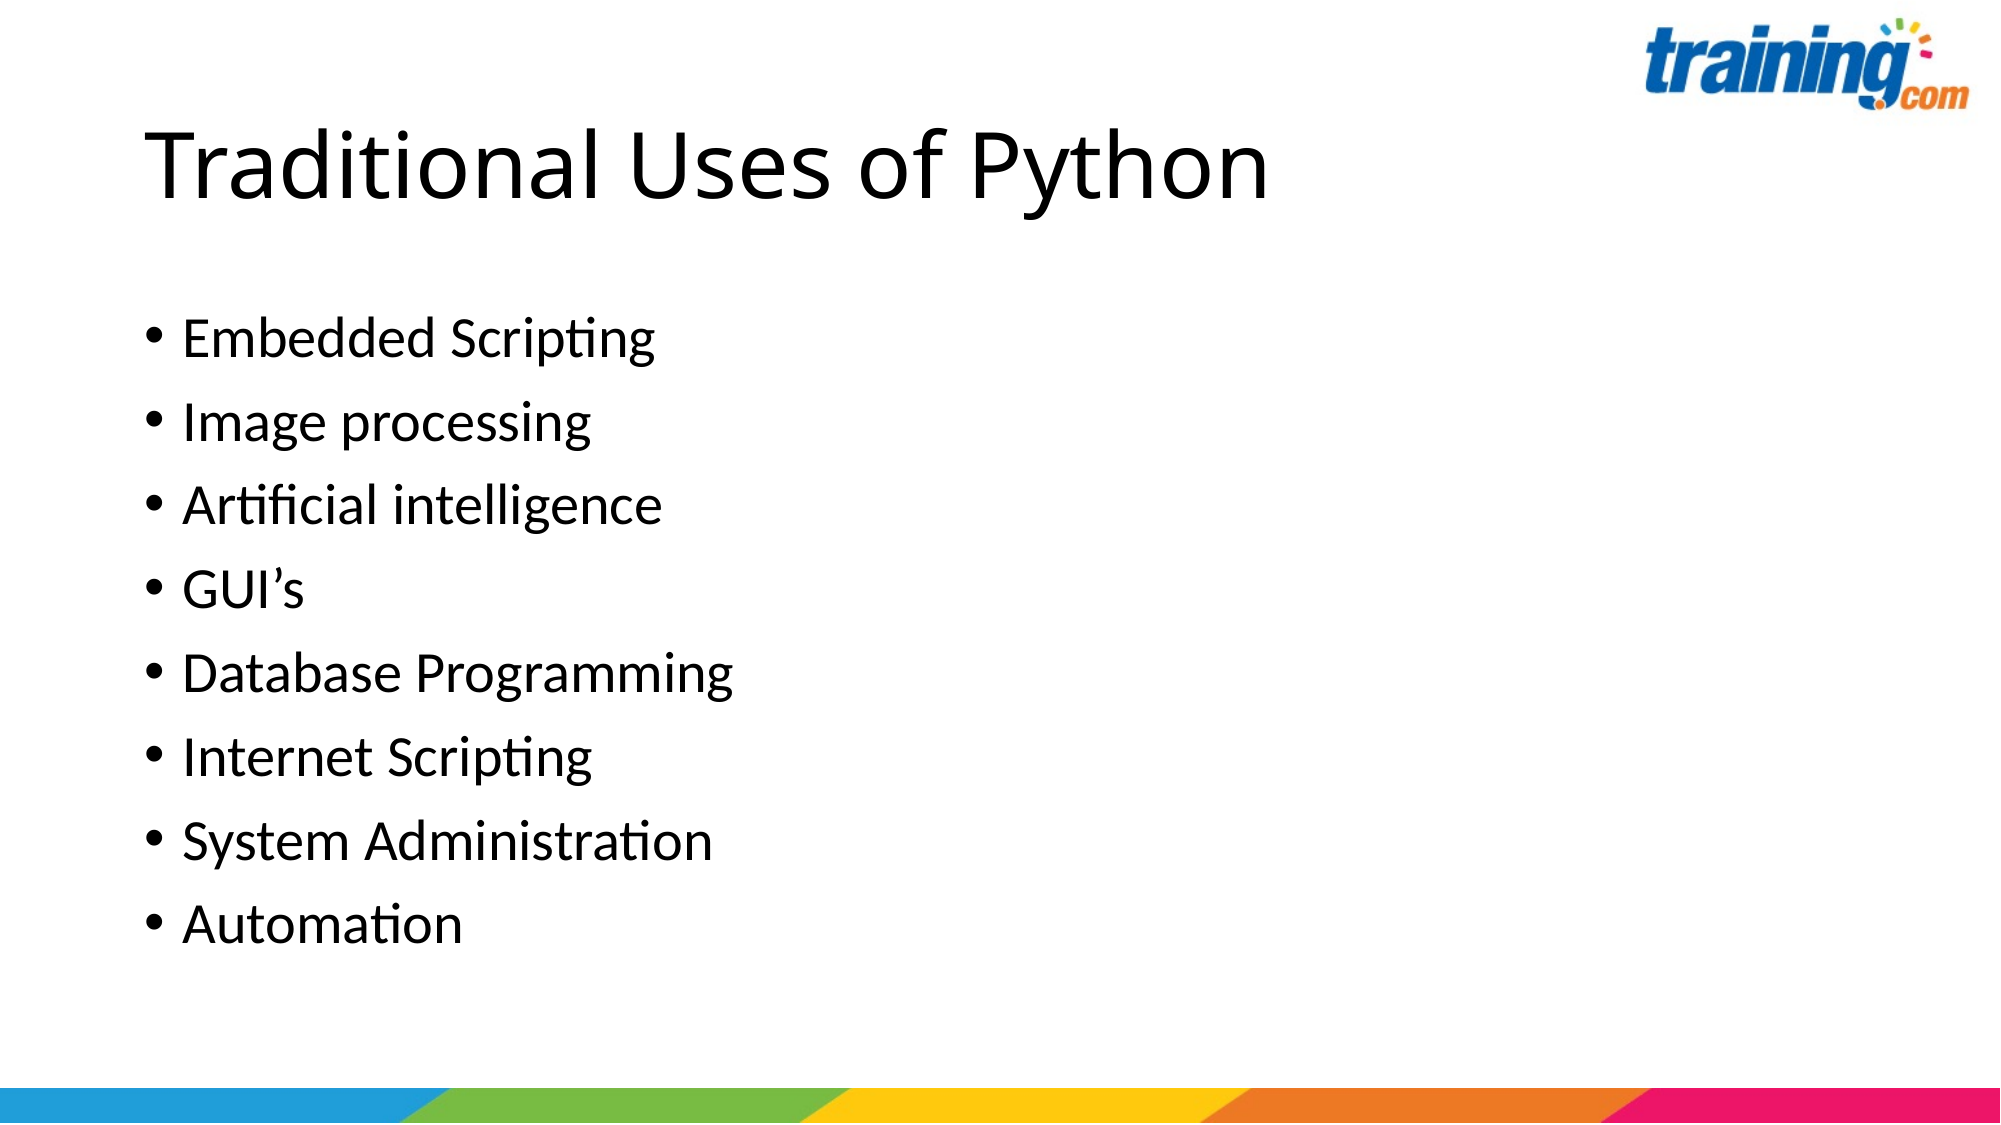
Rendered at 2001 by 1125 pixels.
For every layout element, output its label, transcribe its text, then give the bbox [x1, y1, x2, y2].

picture [0, 1088, 2000, 1123]
title Traditional Uses of Python [136, 59, 1863, 278]
list Embedded Scripting Image processing Artificial intelligence GUI’s Database Programming Internet Scripting System Administration Automation [136, 298, 1863, 1014]
picture [1629, 0, 1990, 134]
